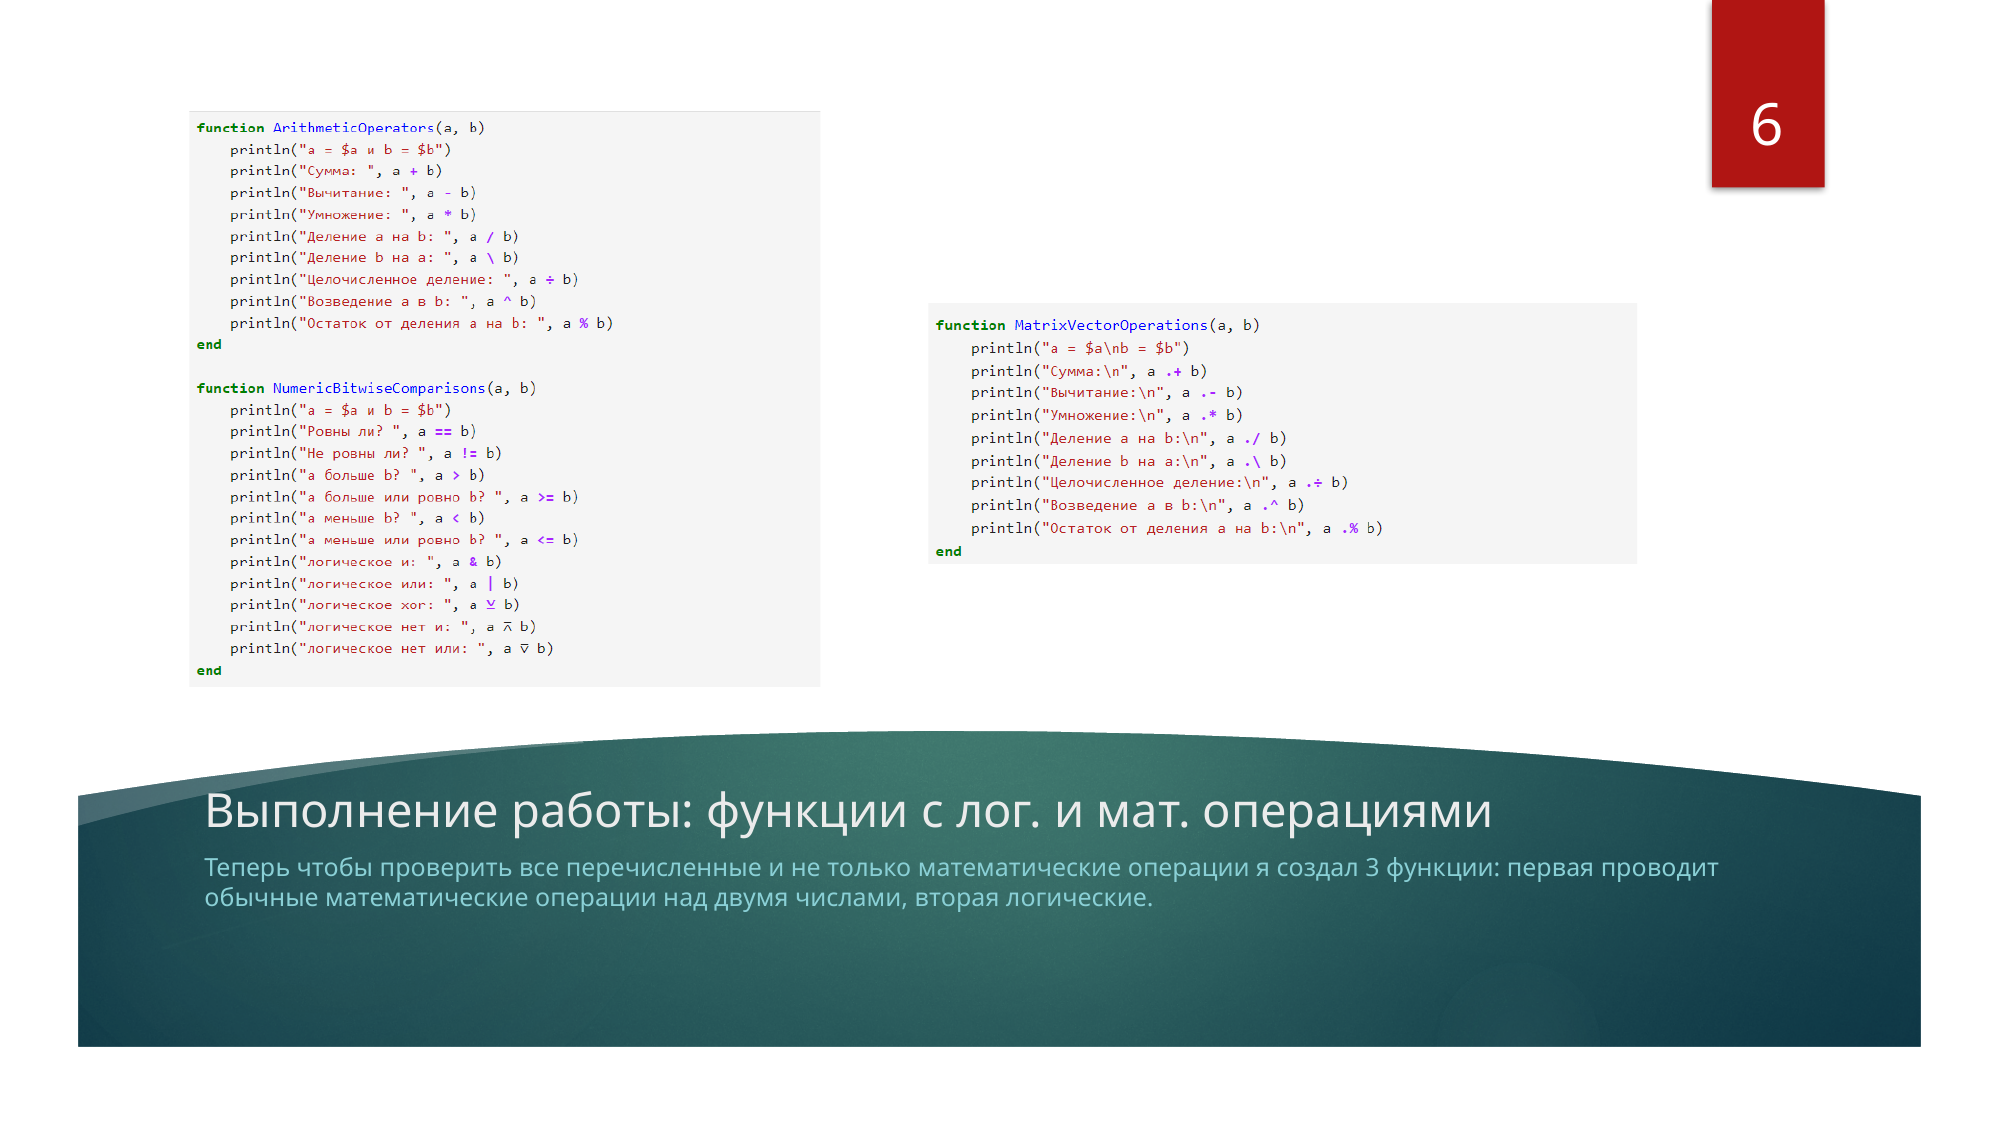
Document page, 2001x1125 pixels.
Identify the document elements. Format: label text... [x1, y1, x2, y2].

picture [928, 302, 1638, 564]
title Выполнение работы: функции с лог. и мат. операциями [189, 772, 1638, 844]
list Теперь чтобы проверить все перечисленные и не только математические операции я создал 3 функции: первая проводит обычные математические операции над двумя числами, вторая логические. [189, 844, 1826, 1005]
slide_number 6 [1698, 48, 1836, 175]
picture [189, 111, 821, 687]
